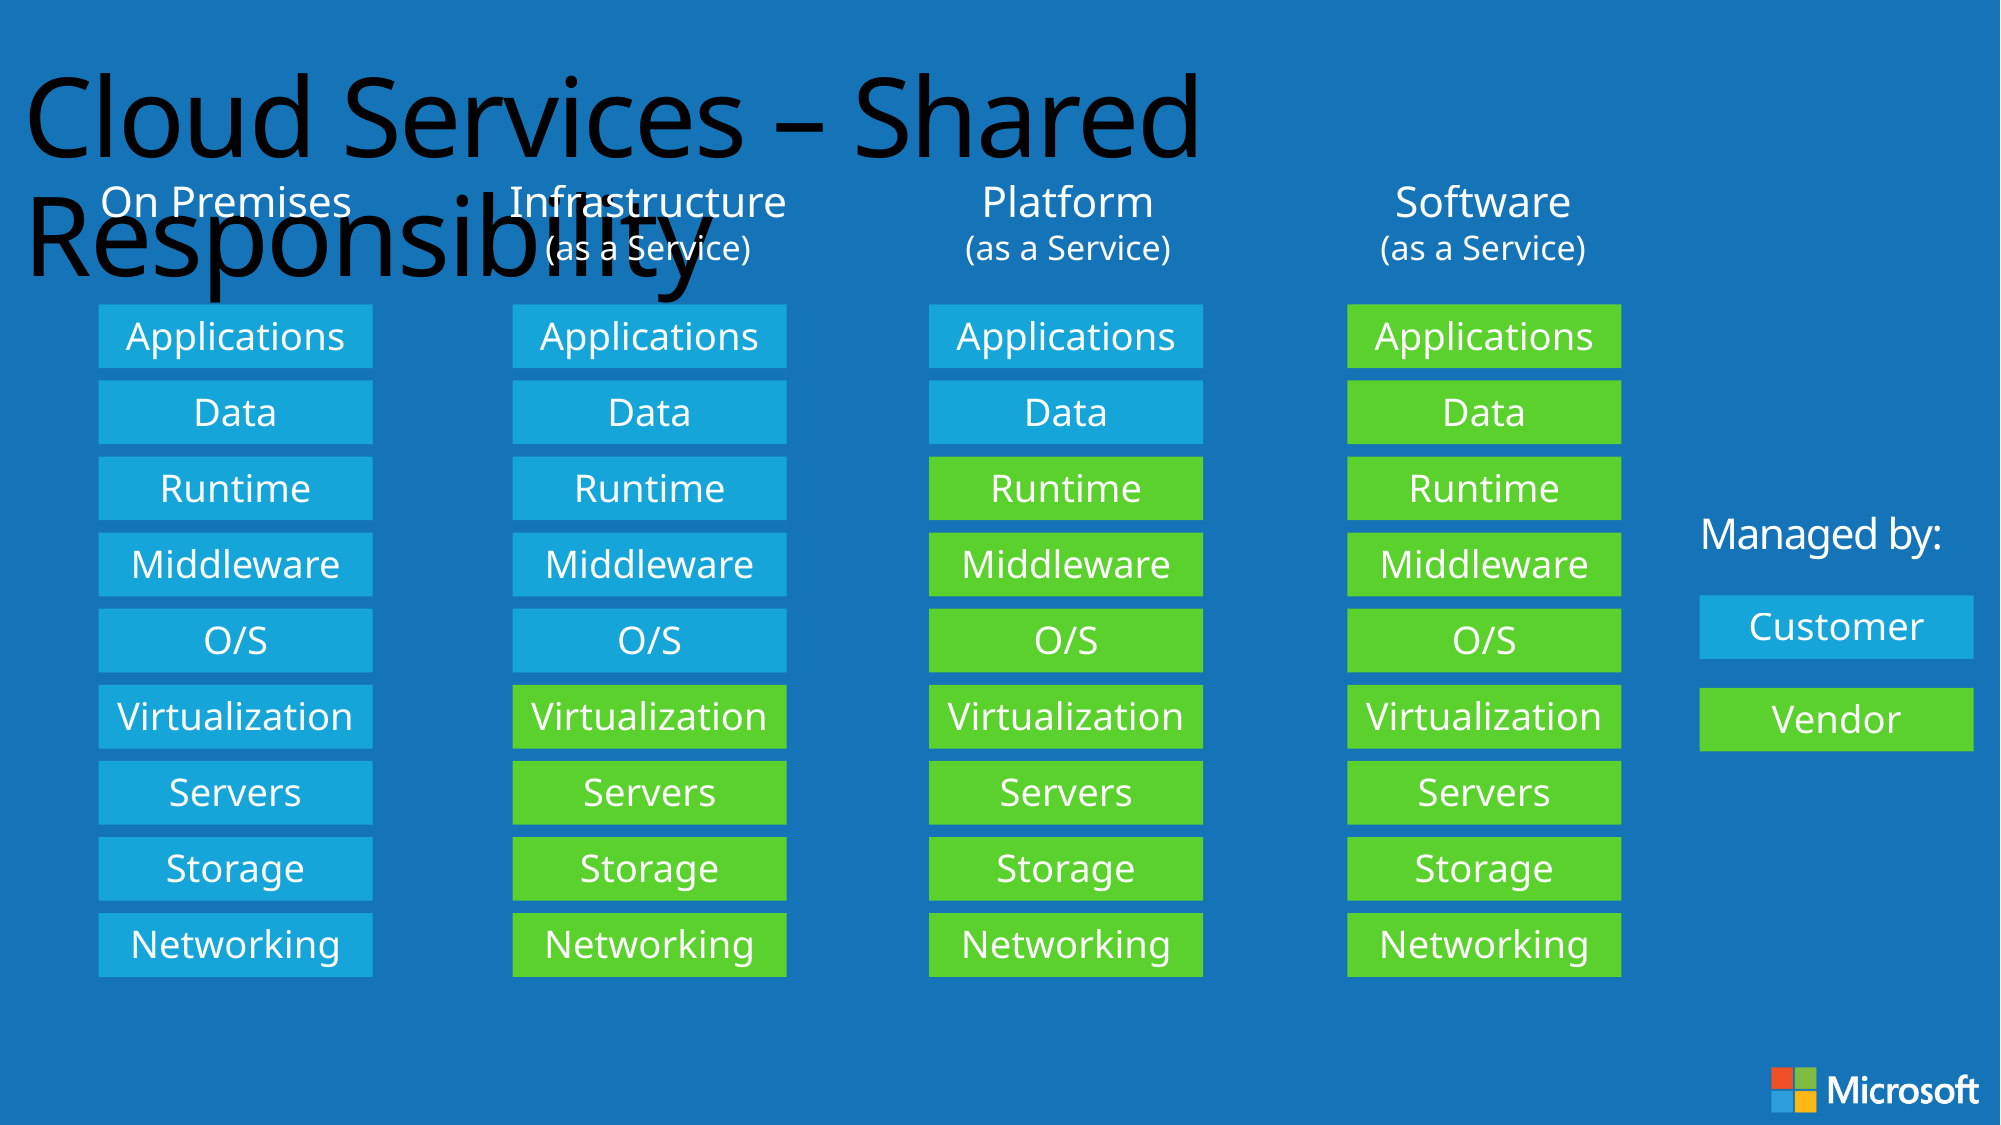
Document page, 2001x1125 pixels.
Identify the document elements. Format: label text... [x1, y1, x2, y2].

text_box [1313, 175, 1654, 978]
title Cloud Services – Shared Responsibility [0, 47, 1894, 196]
picture [1770, 1066, 1980, 1113]
text_box Managed by: [1699, 506, 1971, 558]
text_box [431, 175, 866, 978]
text_box Vendor [1699, 687, 1974, 752]
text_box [900, 175, 1236, 978]
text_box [69, 175, 383, 978]
text_box Customer [1699, 595, 1974, 659]
